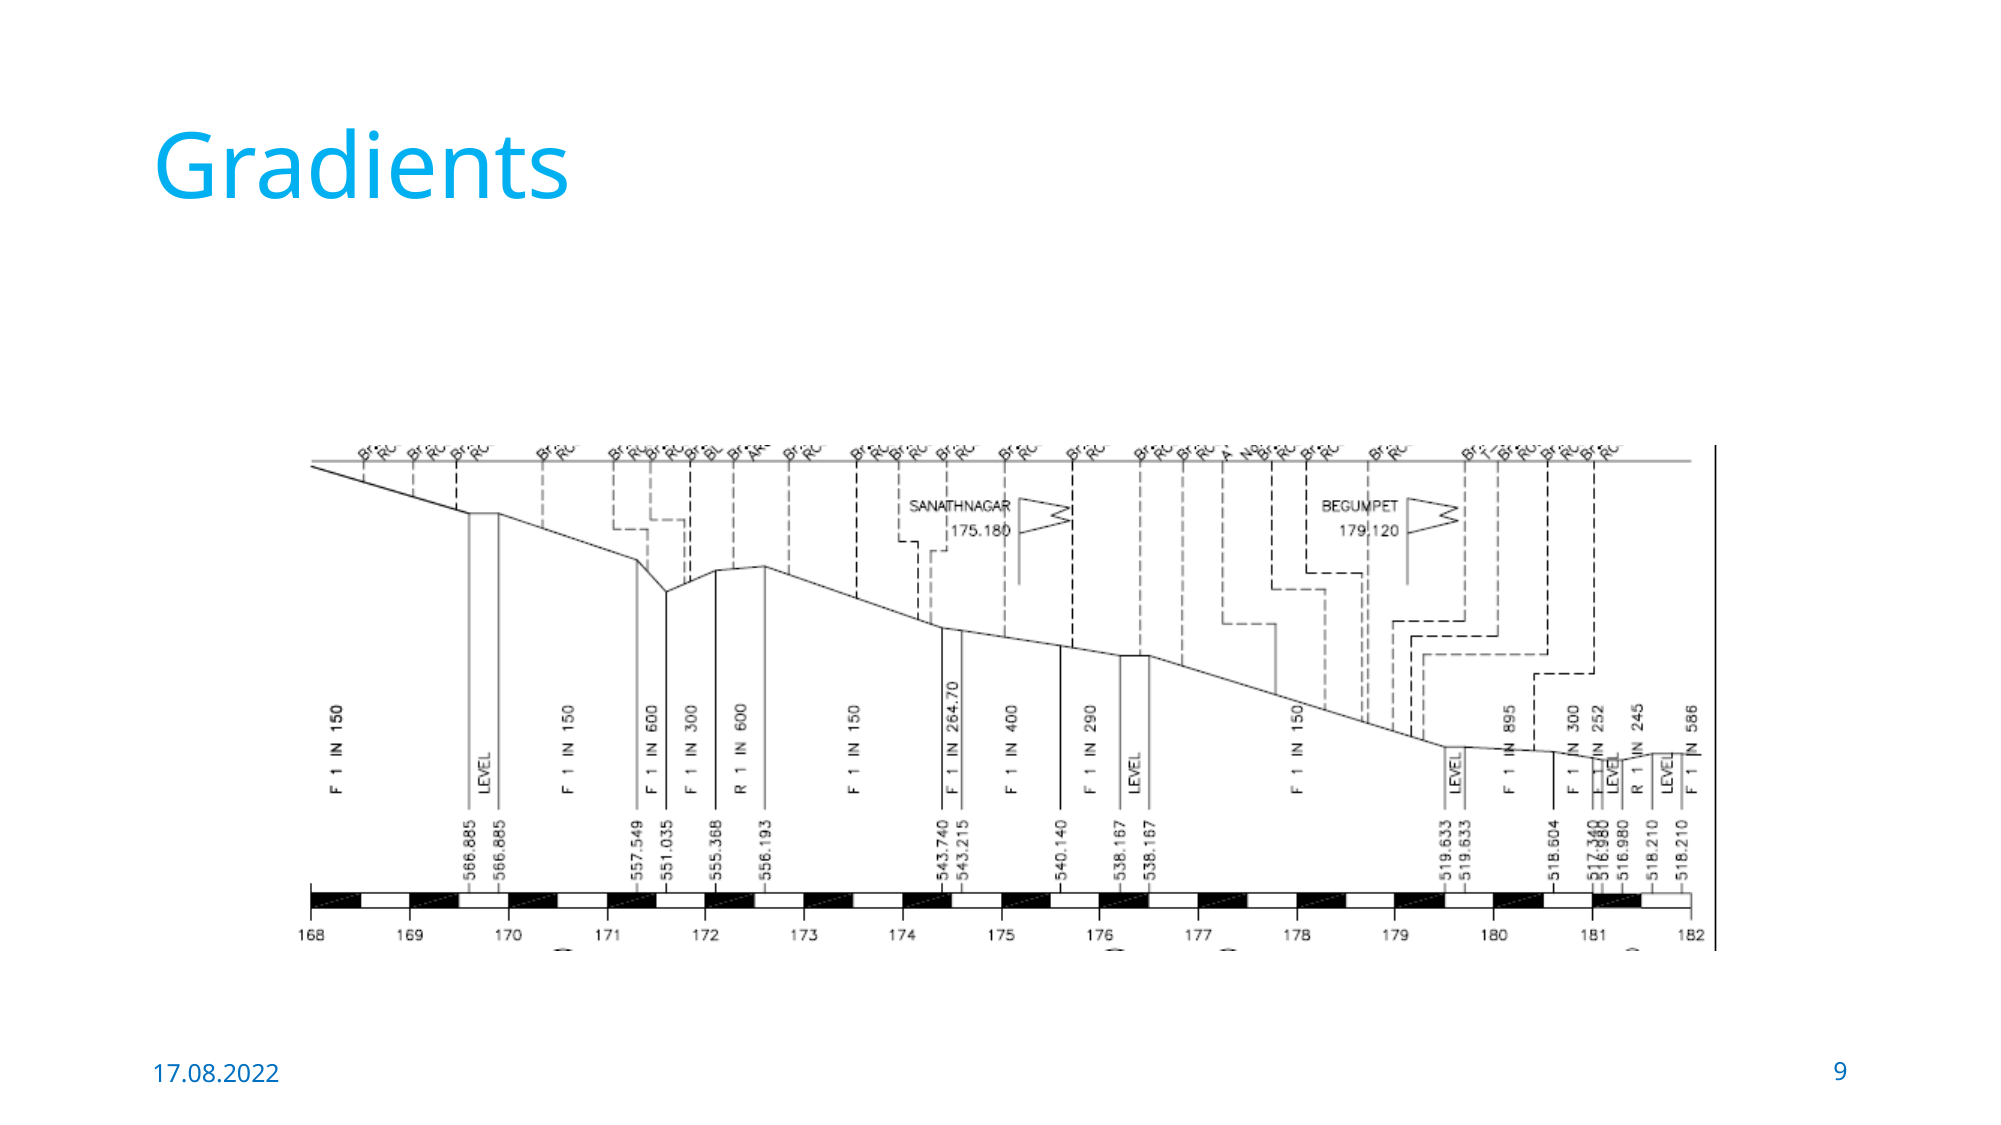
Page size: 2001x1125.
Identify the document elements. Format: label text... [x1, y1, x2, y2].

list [282, 445, 1718, 951]
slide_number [137, 1042, 588, 1103]
title Gradients [137, 59, 1863, 278]
slide_number 9 [1412, 1042, 1863, 1103]
